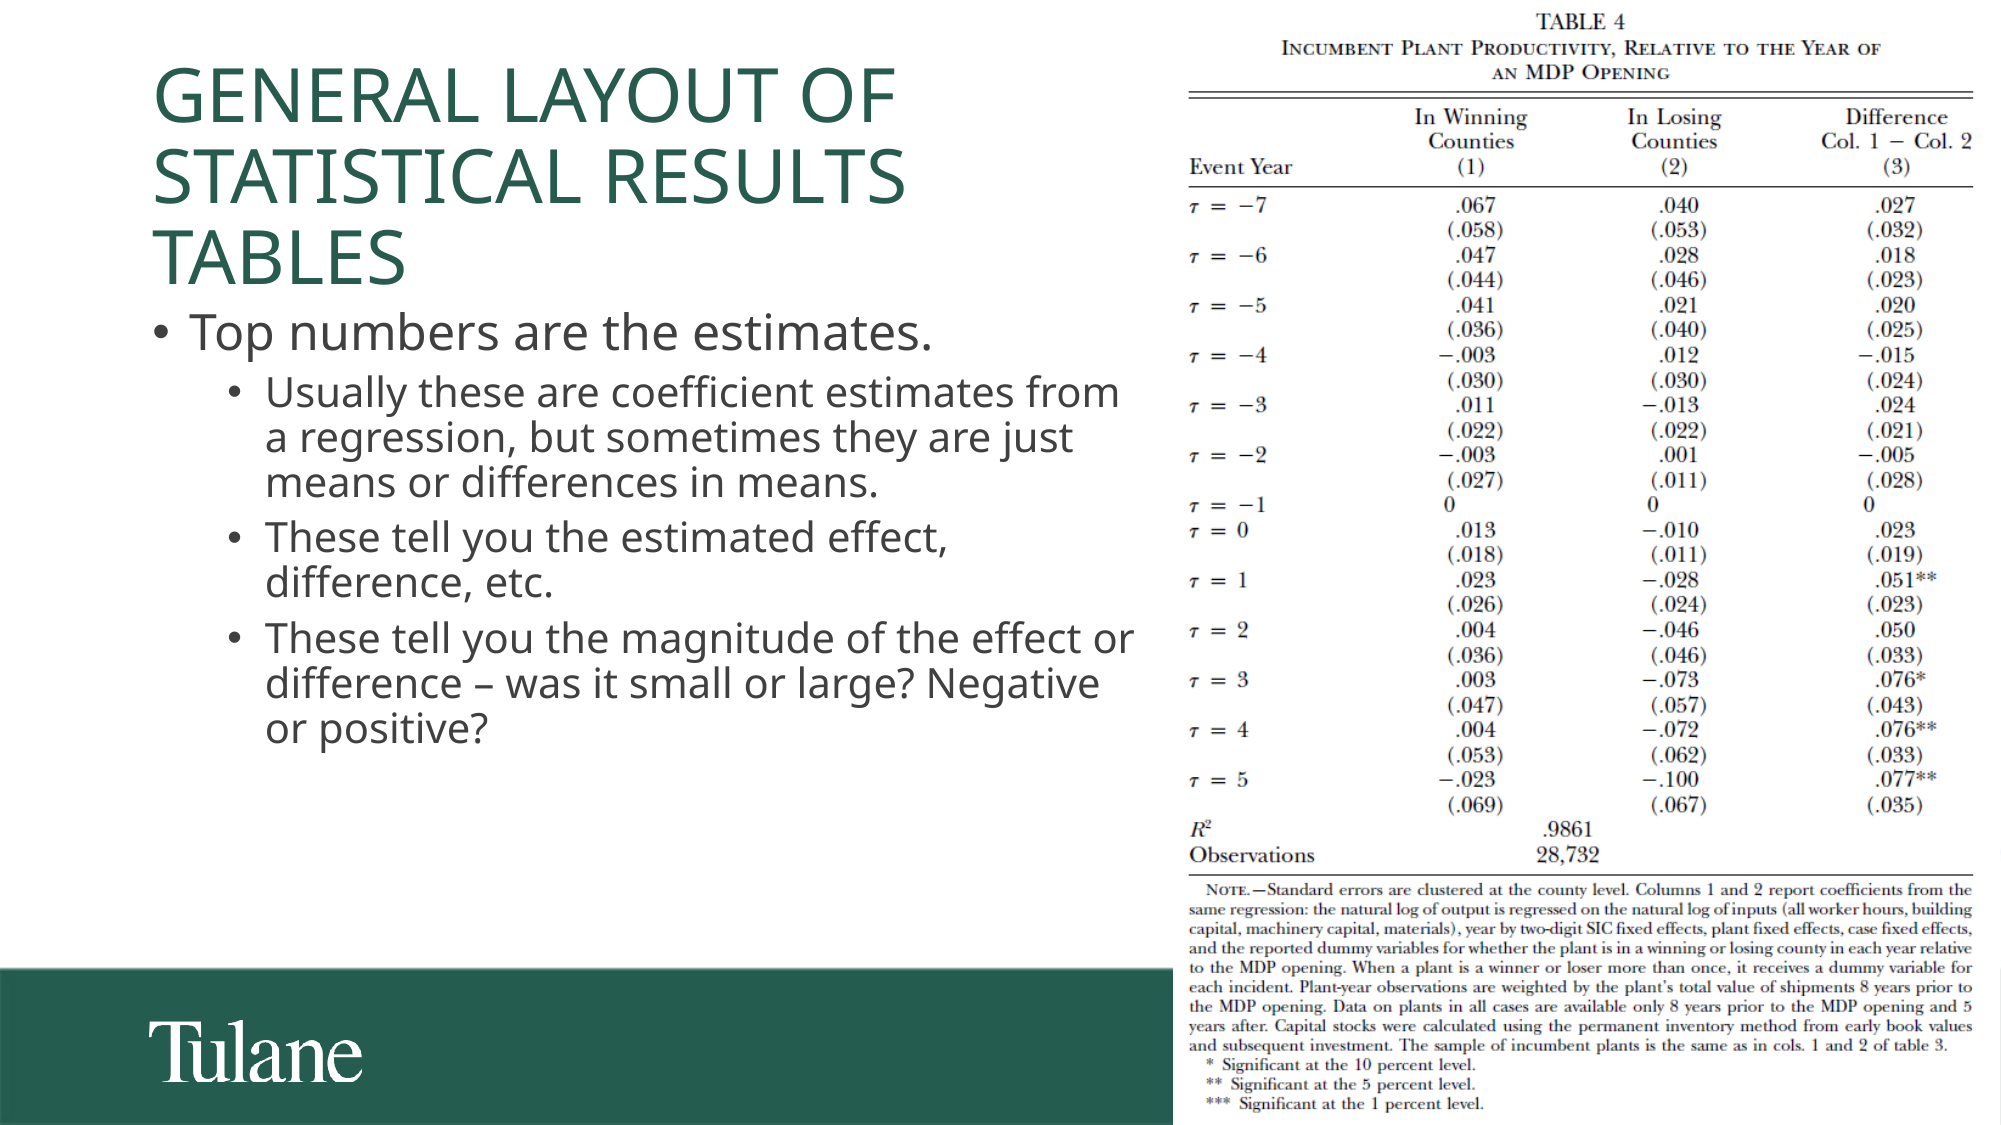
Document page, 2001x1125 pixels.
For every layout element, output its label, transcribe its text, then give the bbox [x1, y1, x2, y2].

picture [0, 0, 2001, 1125]
list Top numbers are the estimates. Usually these are coefficient estimates from a regression, but sometimes they are just means or differences in means. These tell you the estimated effect, difference, etc. These tell you the magnitude of the effect or difference – was it small or large? Negative or positive? [137, 299, 1158, 1014]
title General layout of statistical results tables [137, 59, 1158, 299]
